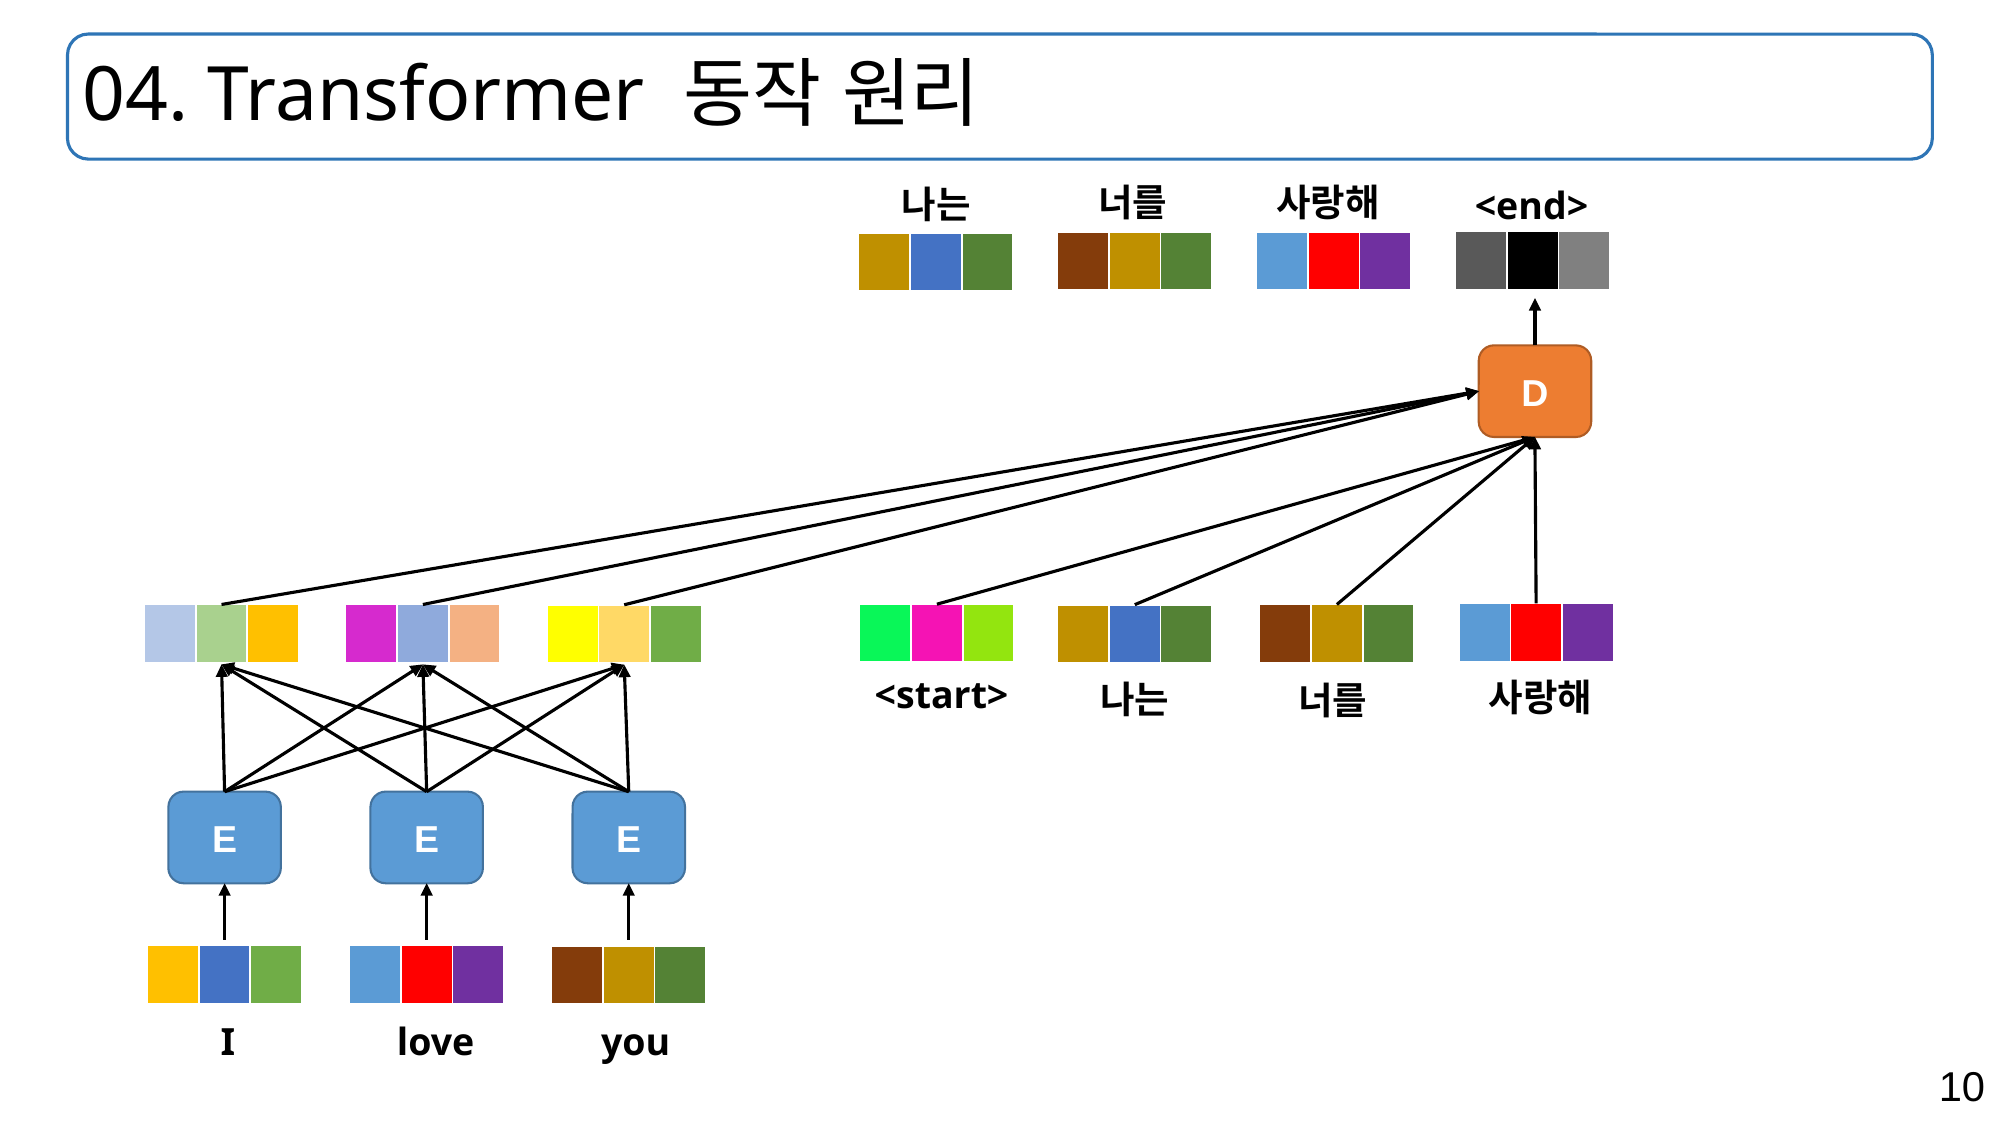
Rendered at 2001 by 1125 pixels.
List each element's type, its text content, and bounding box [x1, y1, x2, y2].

table_header [604, 947, 654, 1003]
table_header [1260, 605, 1310, 662]
table_header [1110, 233, 1160, 289]
table_header [1161, 233, 1211, 289]
text_box 사랑해 [1261, 171, 1412, 231]
table_header [552, 947, 602, 1003]
table_header [350, 946, 400, 1003]
title 04. Transformer 동작 원리 [67, 34, 1933, 160]
text_box love [382, 1010, 490, 1071]
table_header [964, 605, 1013, 661]
table_header [655, 947, 705, 1003]
table_header [1508, 232, 1558, 289]
table_header [912, 605, 962, 661]
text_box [1336, 437, 1535, 605]
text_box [221, 391, 422, 605]
table_header [1559, 232, 1609, 289]
table_header [346, 605, 396, 662]
table_header [548, 606, 598, 662]
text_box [422, 391, 624, 605]
table_header [402, 946, 452, 1003]
table_header [1312, 605, 1362, 662]
table_header [450, 605, 499, 662]
text_box 나는 [1085, 668, 1186, 728]
table_header [1058, 233, 1108, 289]
text_box 사랑해 [1474, 667, 1624, 727]
table_header [197, 605, 246, 662]
table_header [453, 946, 503, 1003]
table_header [1511, 604, 1561, 661]
table_header [1563, 604, 1613, 661]
table_header [651, 606, 701, 662]
table_header [963, 234, 1012, 290]
table_header [1309, 233, 1359, 289]
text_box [168, 665, 686, 940]
text_box 나는 [887, 173, 987, 232]
table_header [1110, 606, 1160, 662]
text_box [1134, 436, 1535, 605]
table_header [911, 234, 961, 290]
table_header [859, 234, 909, 290]
text_box 너를 [1083, 171, 1191, 231]
table_header [1161, 606, 1211, 662]
table_header [148, 946, 198, 1003]
table_header [248, 605, 298, 662]
table_header [1360, 233, 1410, 289]
text_box <end> [1459, 174, 1610, 231]
table_header [1257, 233, 1307, 289]
table_header [200, 946, 249, 1003]
table_header [599, 606, 649, 662]
table_header [398, 605, 448, 662]
text_box 너를 [1283, 670, 1391, 730]
text_box <start> [859, 663, 1044, 724]
table_header [1460, 605, 1510, 661]
table_header [1058, 606, 1108, 662]
text_box D [1477, 344, 1593, 439]
table_header [145, 605, 195, 662]
table_header [1456, 232, 1506, 289]
text_box you [586, 1010, 710, 1071]
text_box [624, 391, 1479, 605]
text_box I [205, 1010, 262, 1071]
table_header [1364, 605, 1413, 662]
table_header [860, 605, 910, 661]
table_header [251, 946, 301, 1003]
